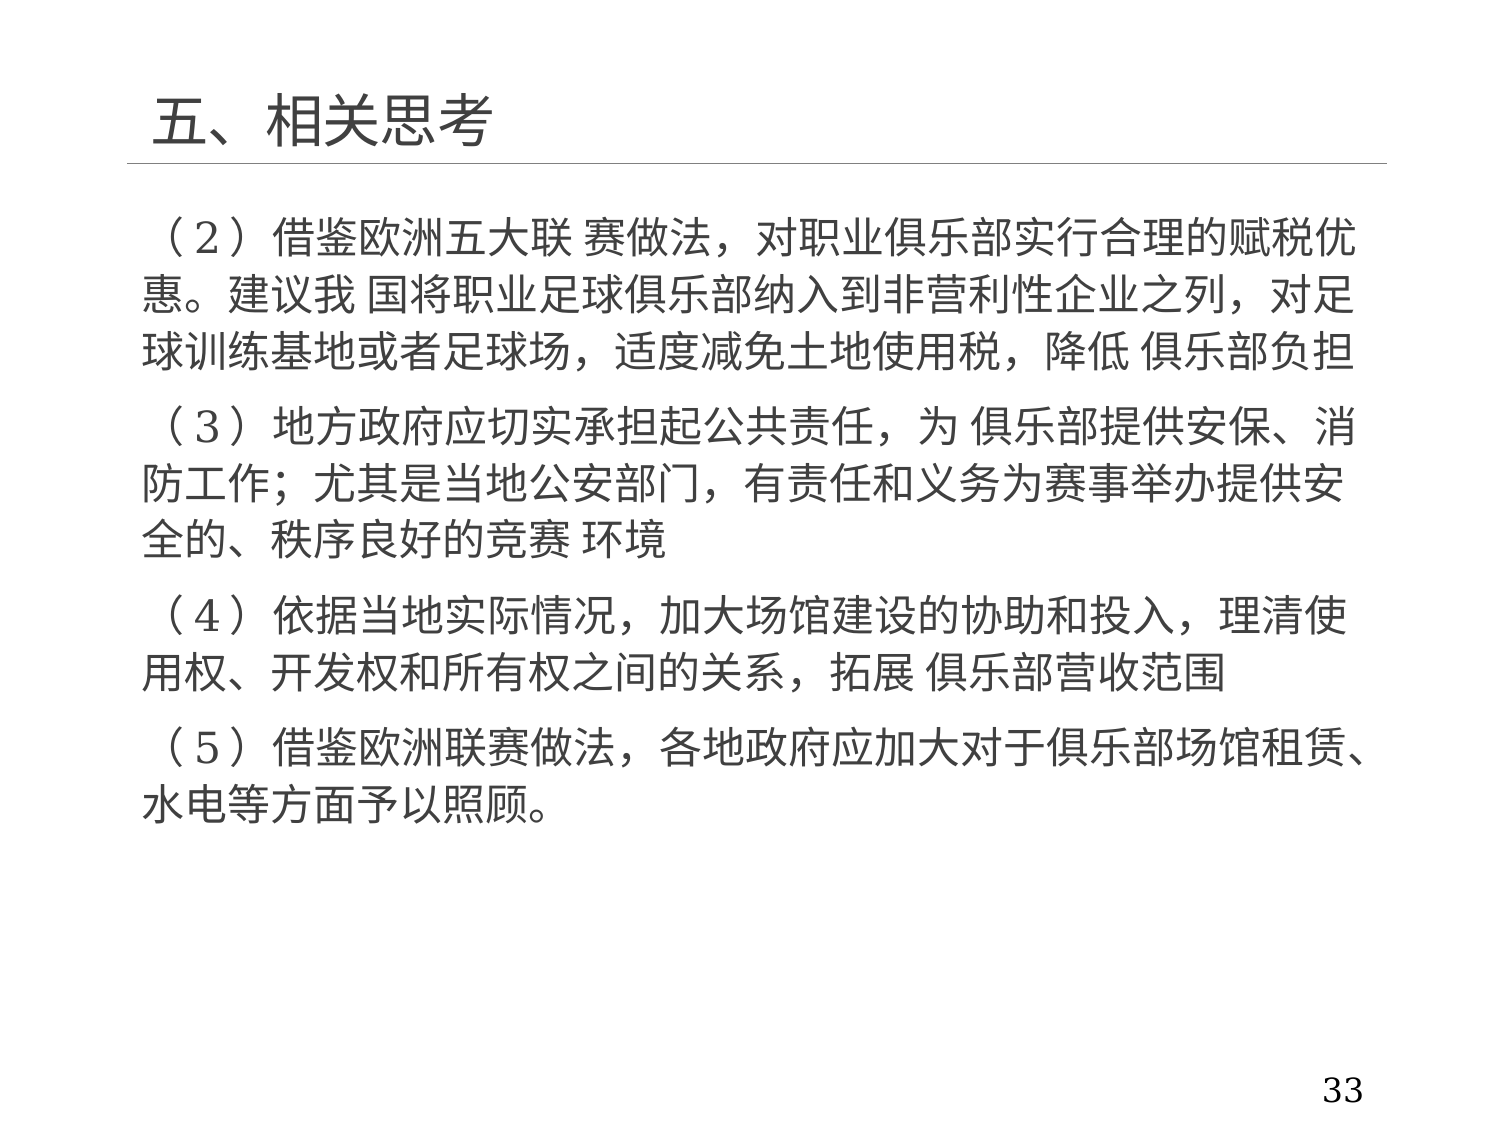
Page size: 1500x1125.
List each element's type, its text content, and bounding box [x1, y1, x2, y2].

title 五、相关思考 [135, 47, 1373, 162]
slide_number 33 [1218, 1059, 1380, 1120]
list （2）借鉴欧洲五大联 赛做法，对职业俱乐部实行合理的赋税优惠。建议我 国将职业足球俱乐部纳入到非营利性企业之列，对足球训练基地或者足球场，适度减免土地使用税，降低 俱乐部负担 （3）地方政府应切实承担起公共责任，为 俱乐部提供安保、消防工作；尤其是当地公安部门，有责任和义务为赛事举办提供安全的、秩序良好的竞赛 环境 （4）依据当地实际情况，加大场馆建设的协助和投入，理清使用权、开发权和所有权之间的关系，拓展 俱乐部营收范围 （5）借鉴欧洲联赛做法，各地政府应加大对于俱乐部场馆租赁、水电等方面予以照顾。 [135, 198, 1373, 849]
